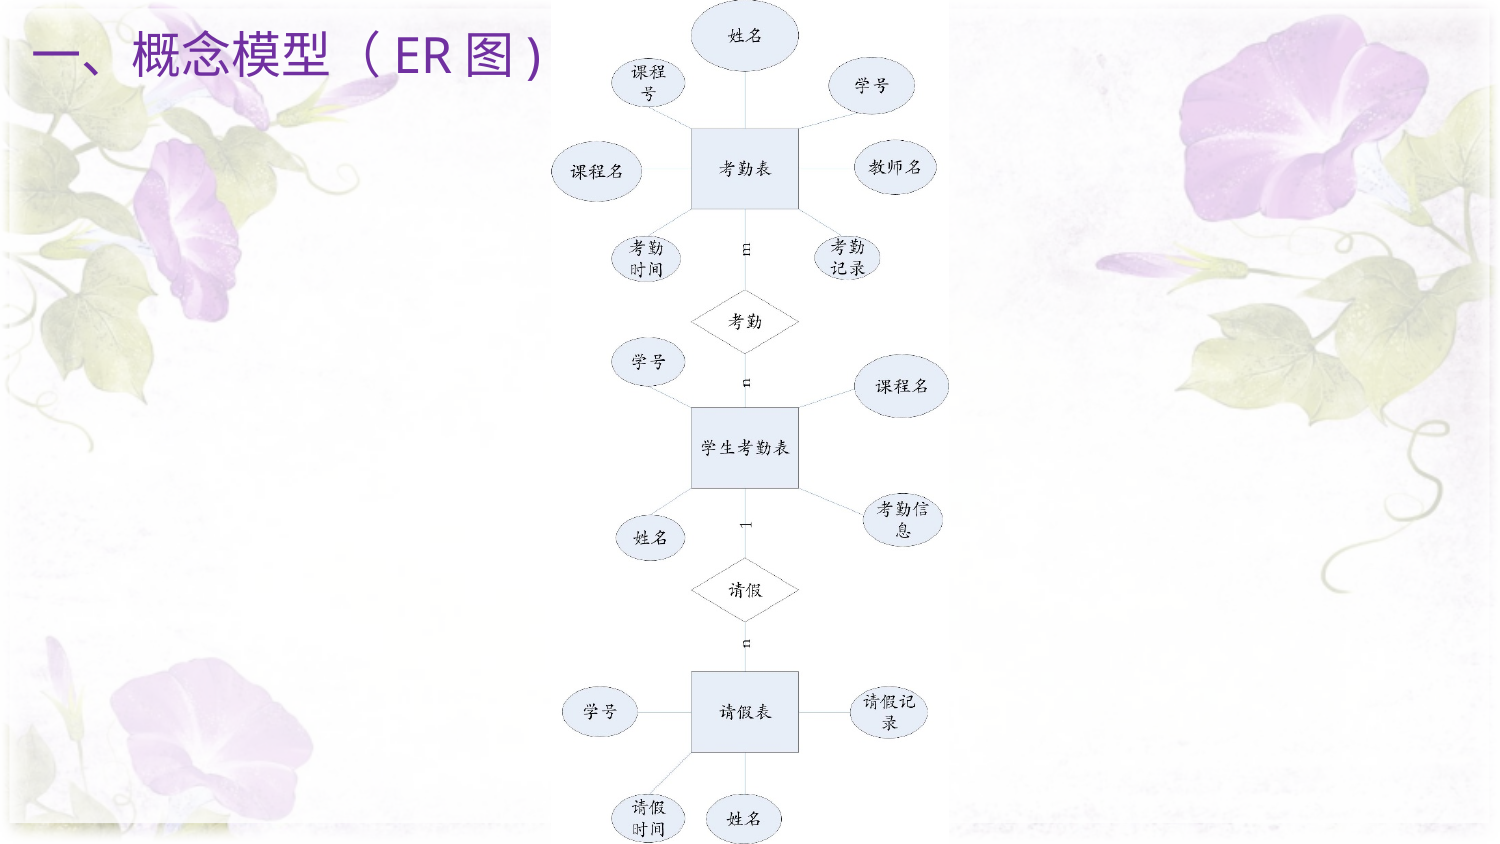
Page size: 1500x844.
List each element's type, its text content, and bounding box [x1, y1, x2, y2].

text_box 一、概念模型（ER图) [31, 23, 546, 84]
picture [551, 0, 949, 844]
